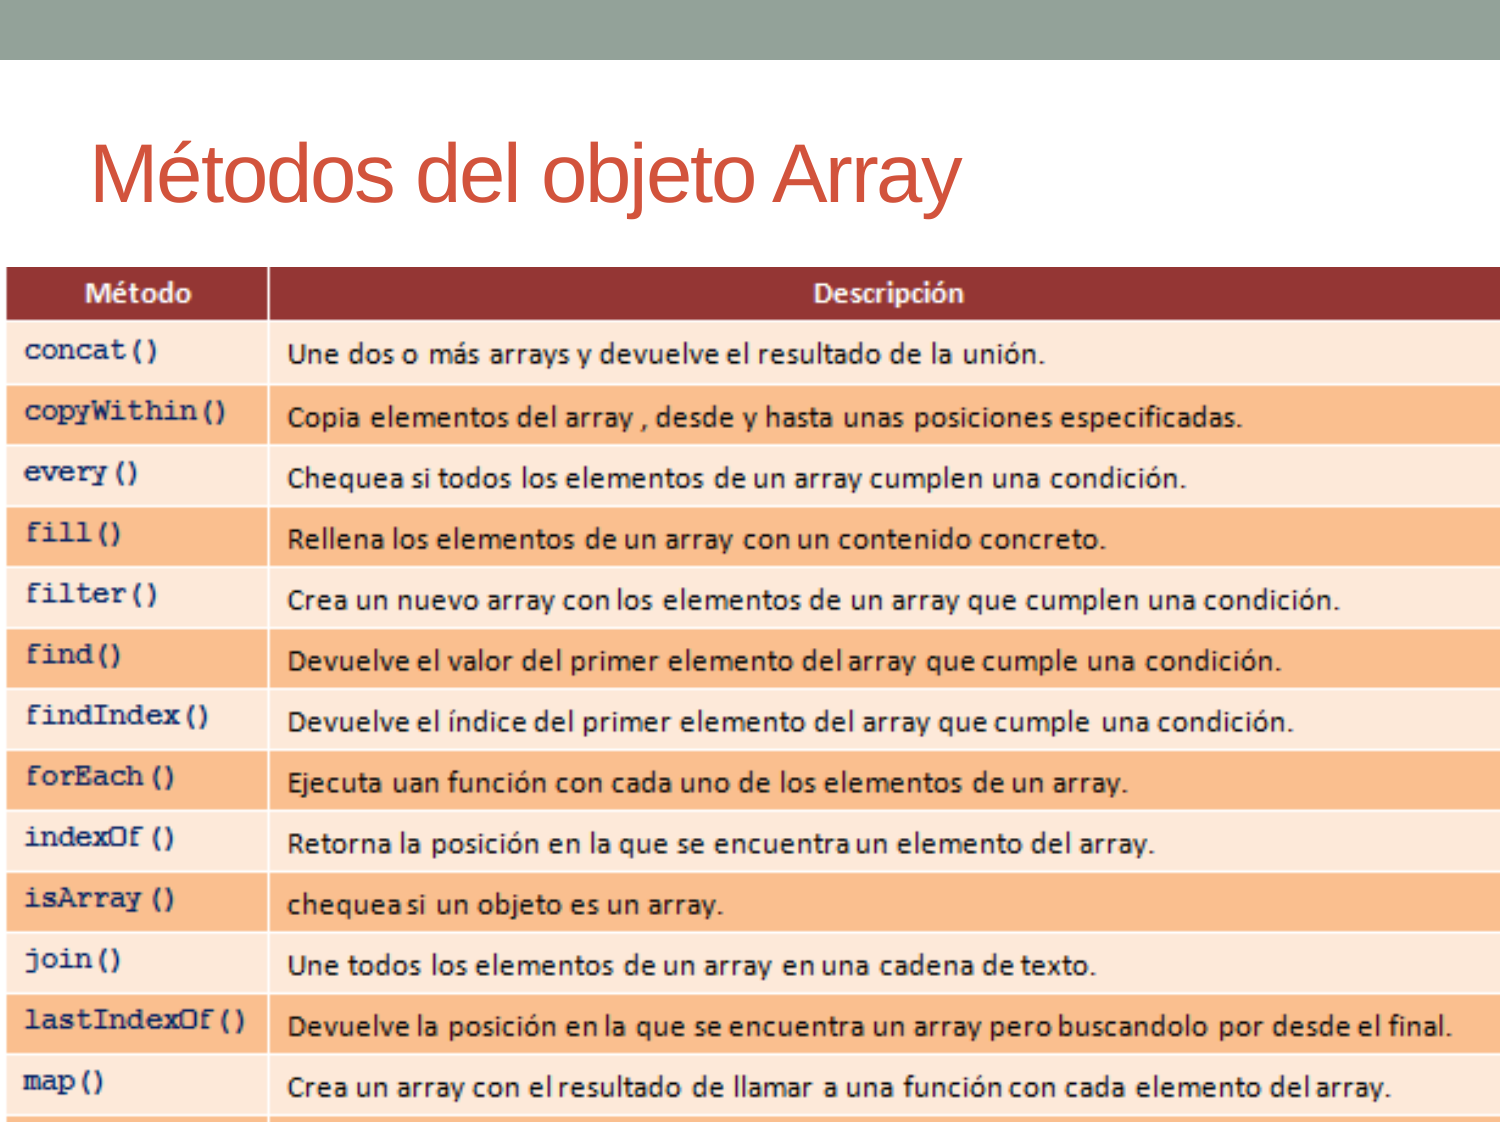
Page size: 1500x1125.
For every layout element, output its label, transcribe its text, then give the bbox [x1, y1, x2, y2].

picture [0, 266, 1500, 1122]
text_box Métodos del objeto Array [75, 87, 1425, 250]
